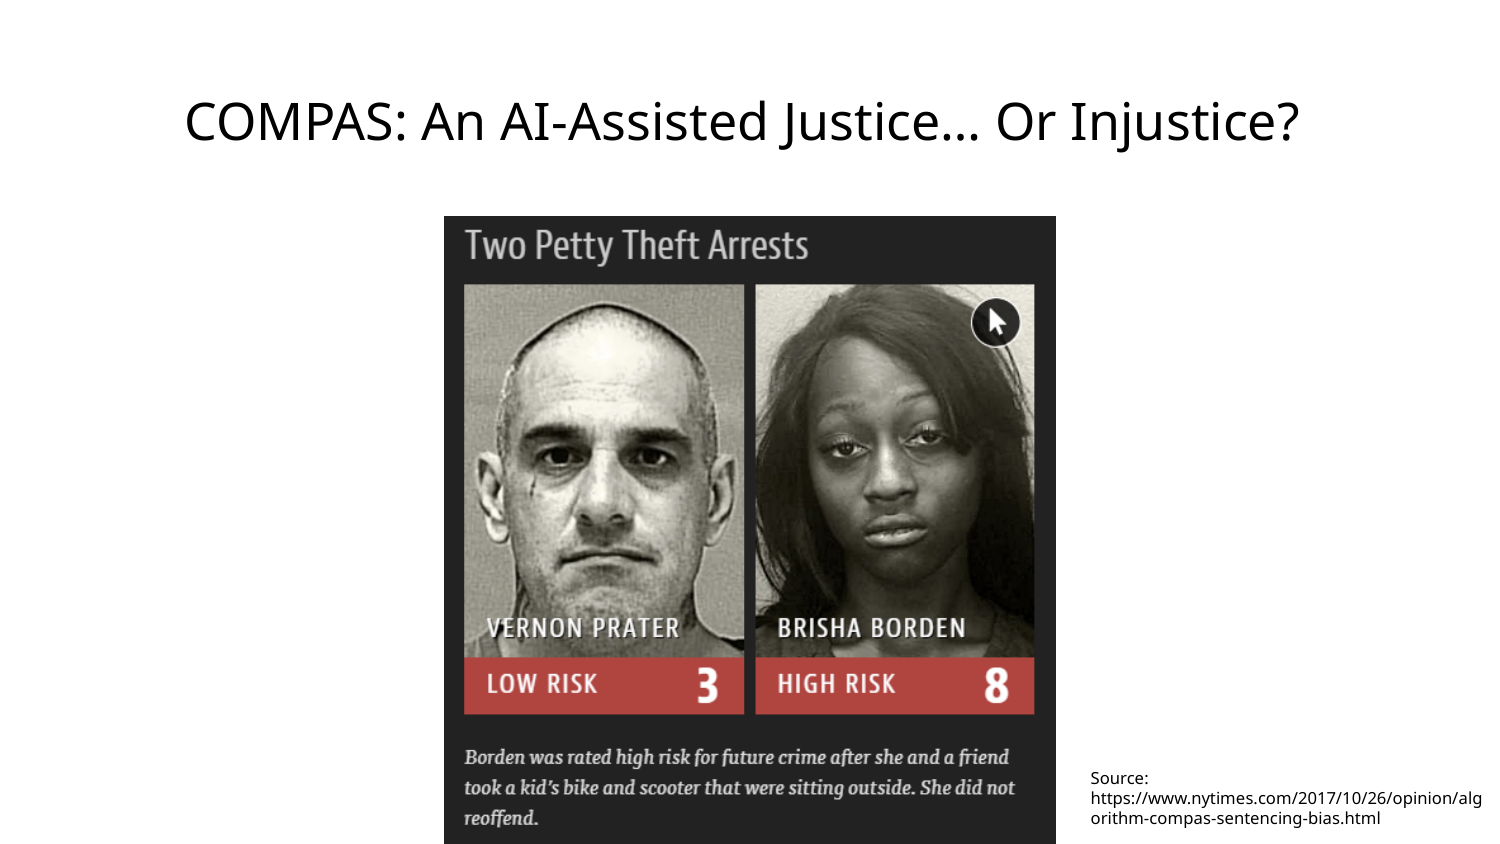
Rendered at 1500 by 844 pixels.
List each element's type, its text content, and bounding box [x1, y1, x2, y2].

text_box Source: https://www.nytimes.com/2017/10/26/opinion/algorithm-compas-sentencing-bias.html [1075, 752, 1500, 843]
picture [443, 216, 1057, 844]
title COMPAS: An AI-Assisted Justice… Or Injustice? [51, 72, 1449, 167]
